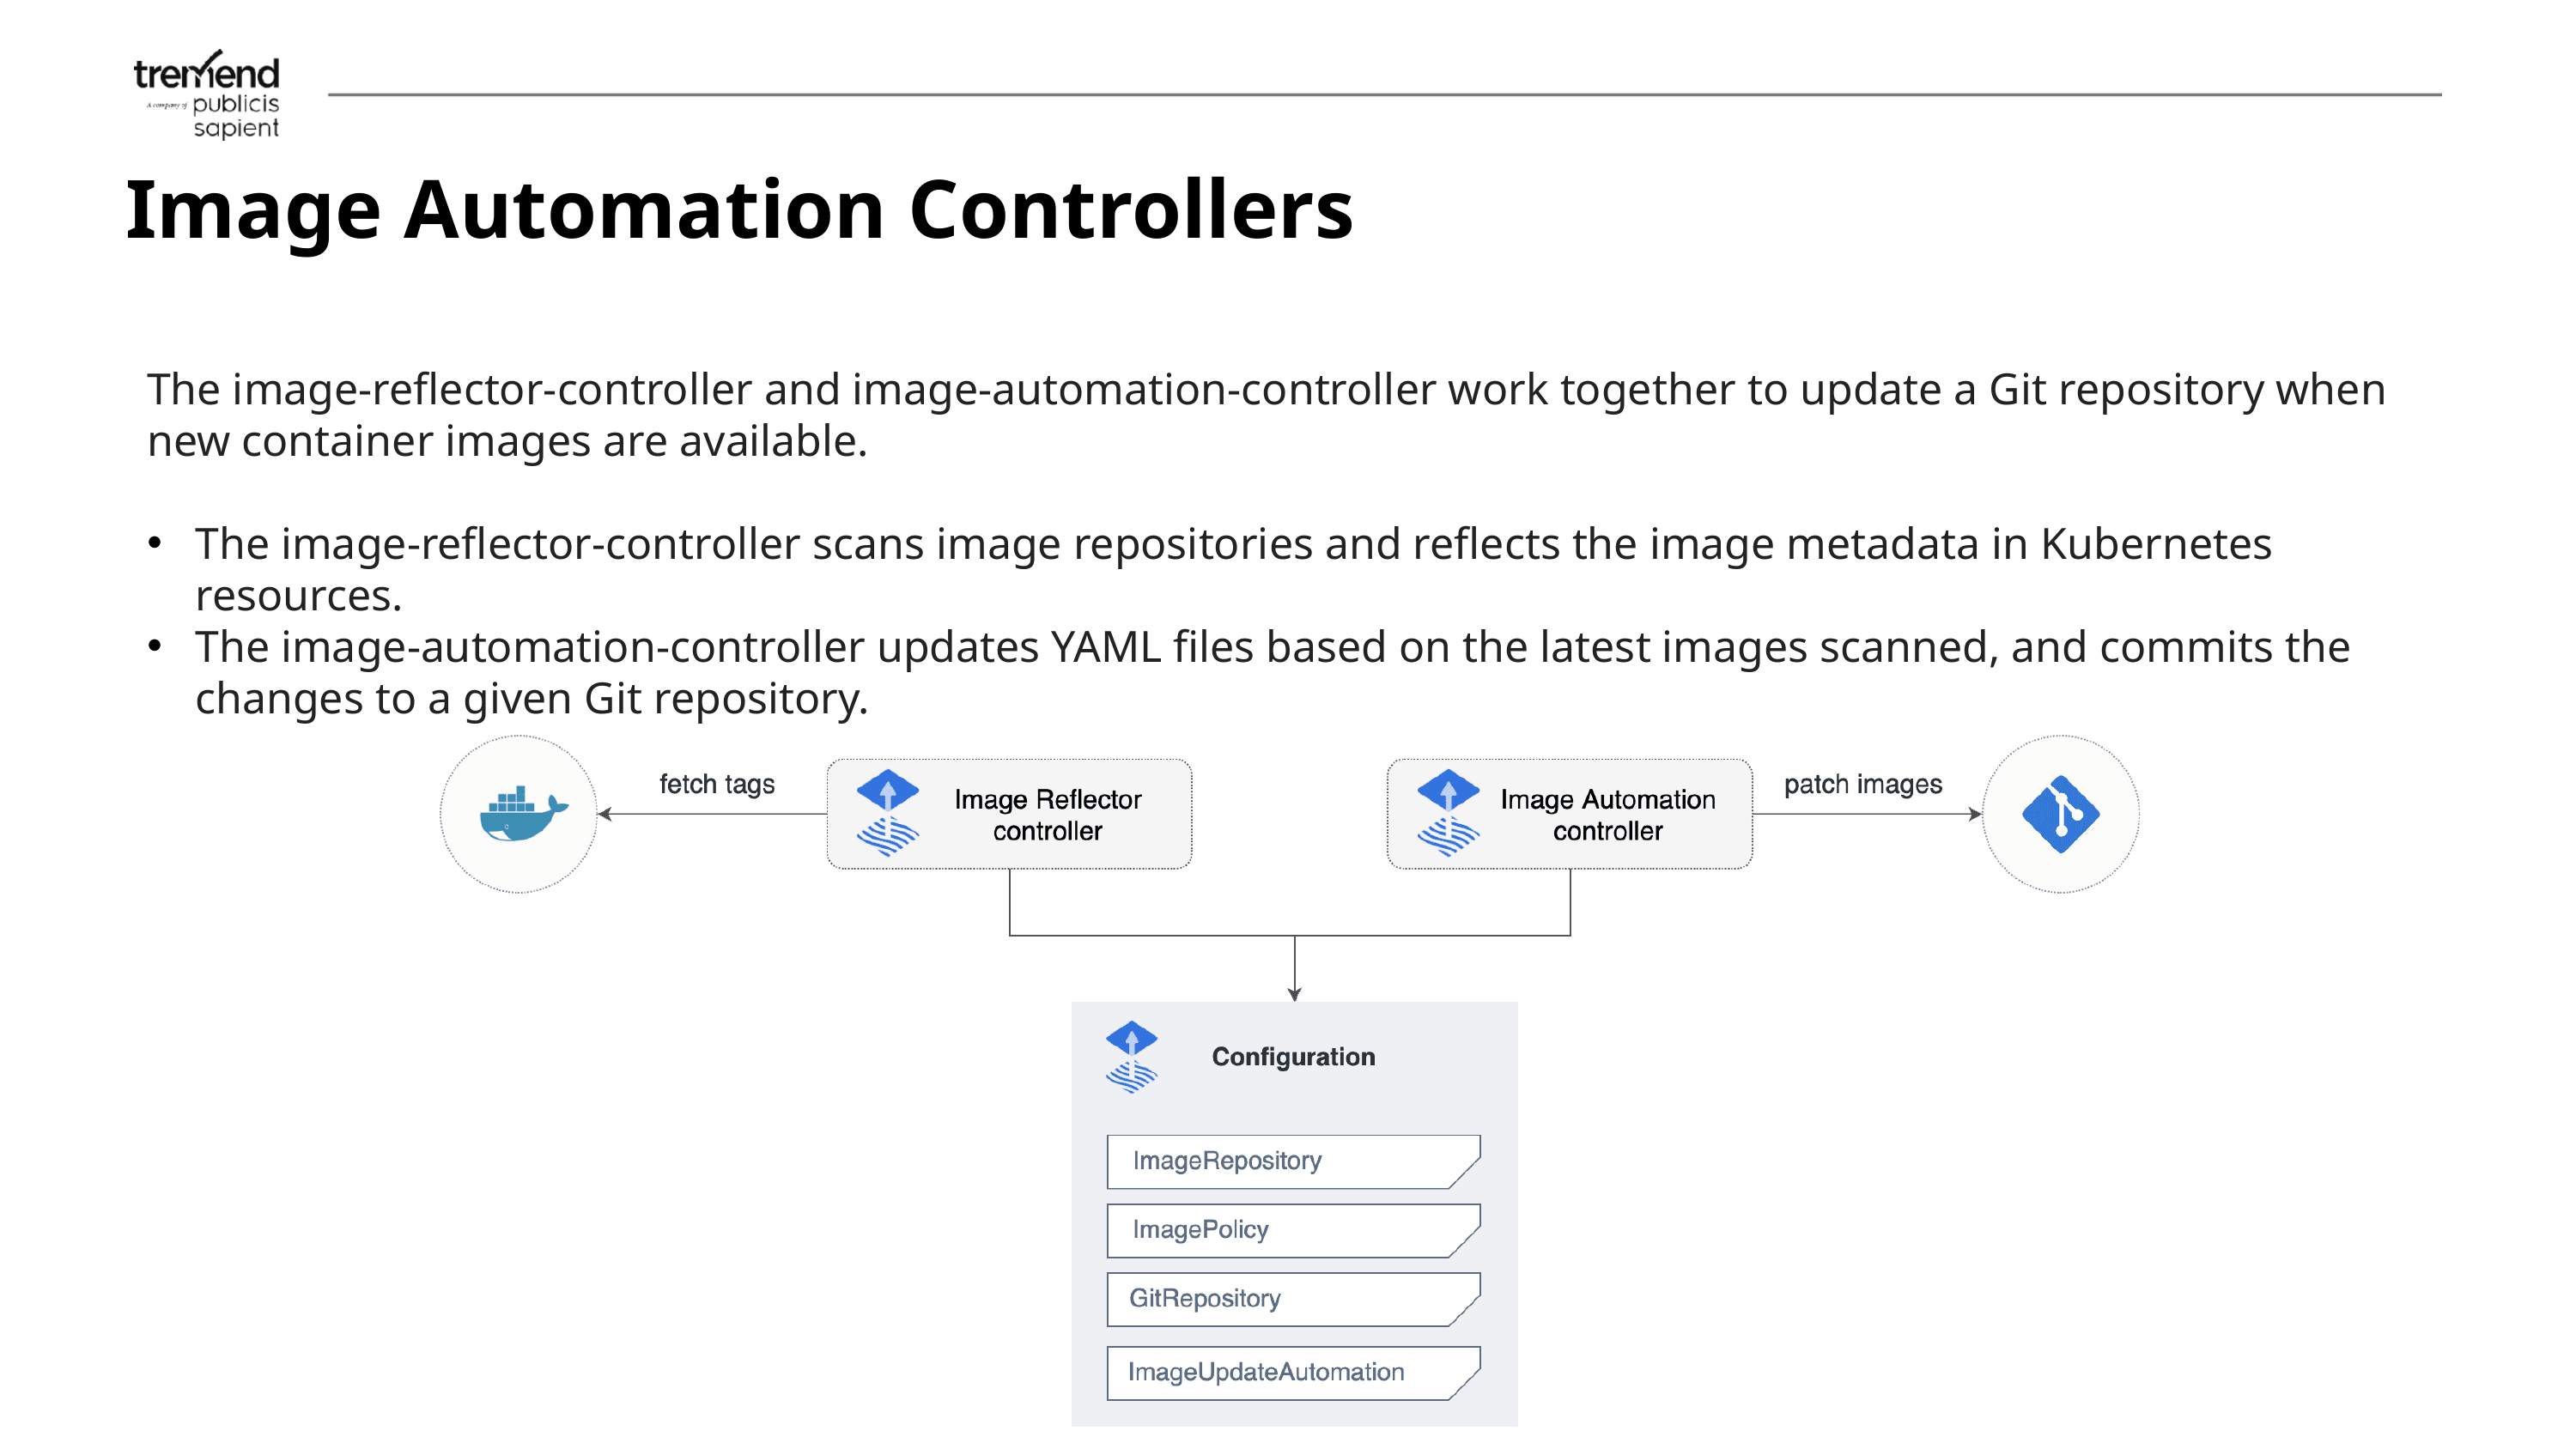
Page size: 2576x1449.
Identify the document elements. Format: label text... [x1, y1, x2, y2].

picture [419, 724, 2157, 1449]
text_box The image-reflector-controller and image-automation-controller work together to update a Git repository when new container images are available. The image-reflector-controller scans image repositories and reflects the image metadata in Kubernetes resources. The image-automation-controller updates YAML files based on the latest images scanned, and commits the changes to a given Git repository. [134, 349, 2442, 736]
picture [133, 49, 2442, 142]
text_box Image Automation Controllers [112, 130, 1793, 267]
